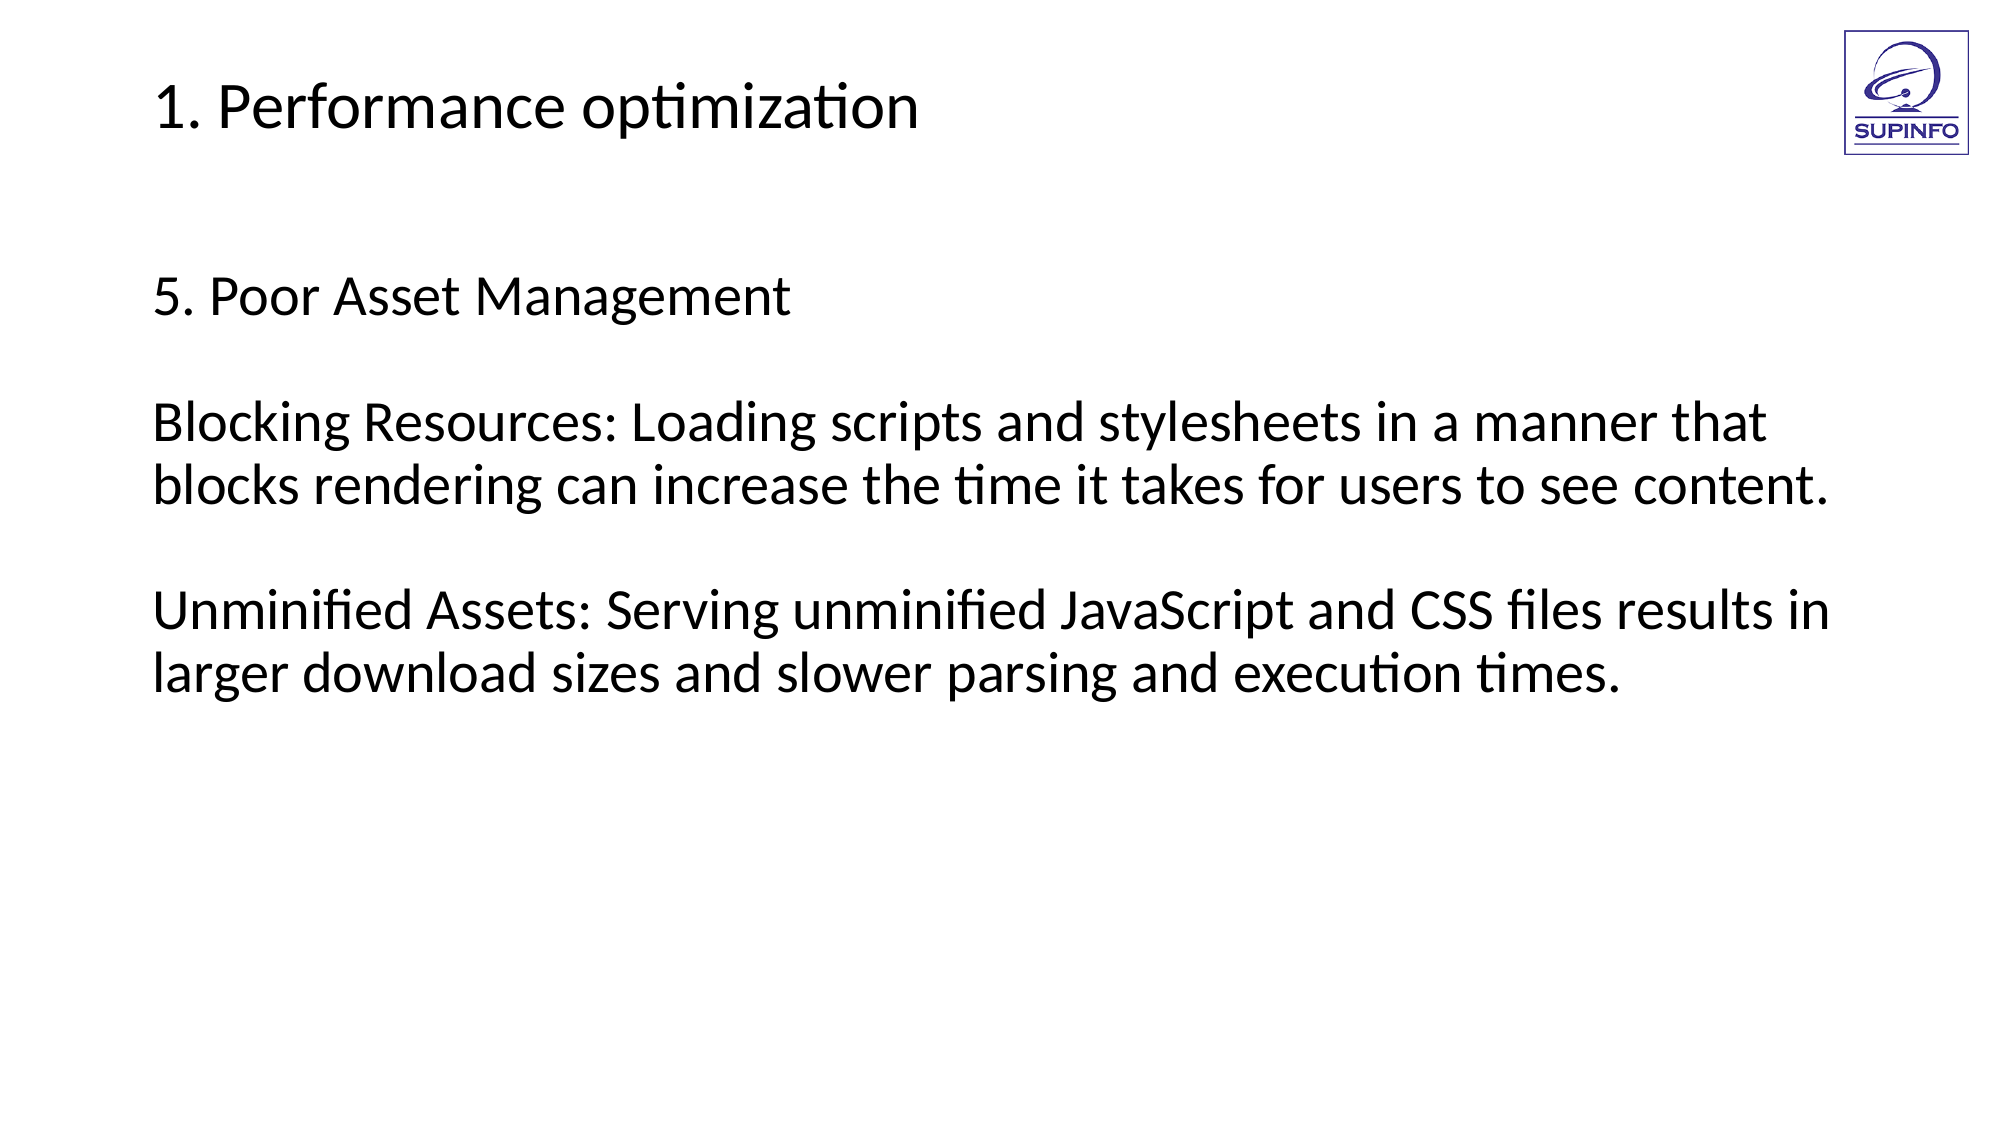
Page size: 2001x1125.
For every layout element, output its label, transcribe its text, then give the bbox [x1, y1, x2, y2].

list 1. Performance optimization [137, 63, 1862, 157]
list 5. Poor Asset Management Blocking Resources: Loading scripts and stylesheets in a manner that blocks rendering can increase the time it takes for users to see content. Unminified Assets: Serving unminified JavaScript and CSS files results in larger download sizes and slower parsing and execution times. [137, 257, 1863, 1014]
picture [1844, 30, 1969, 155]
